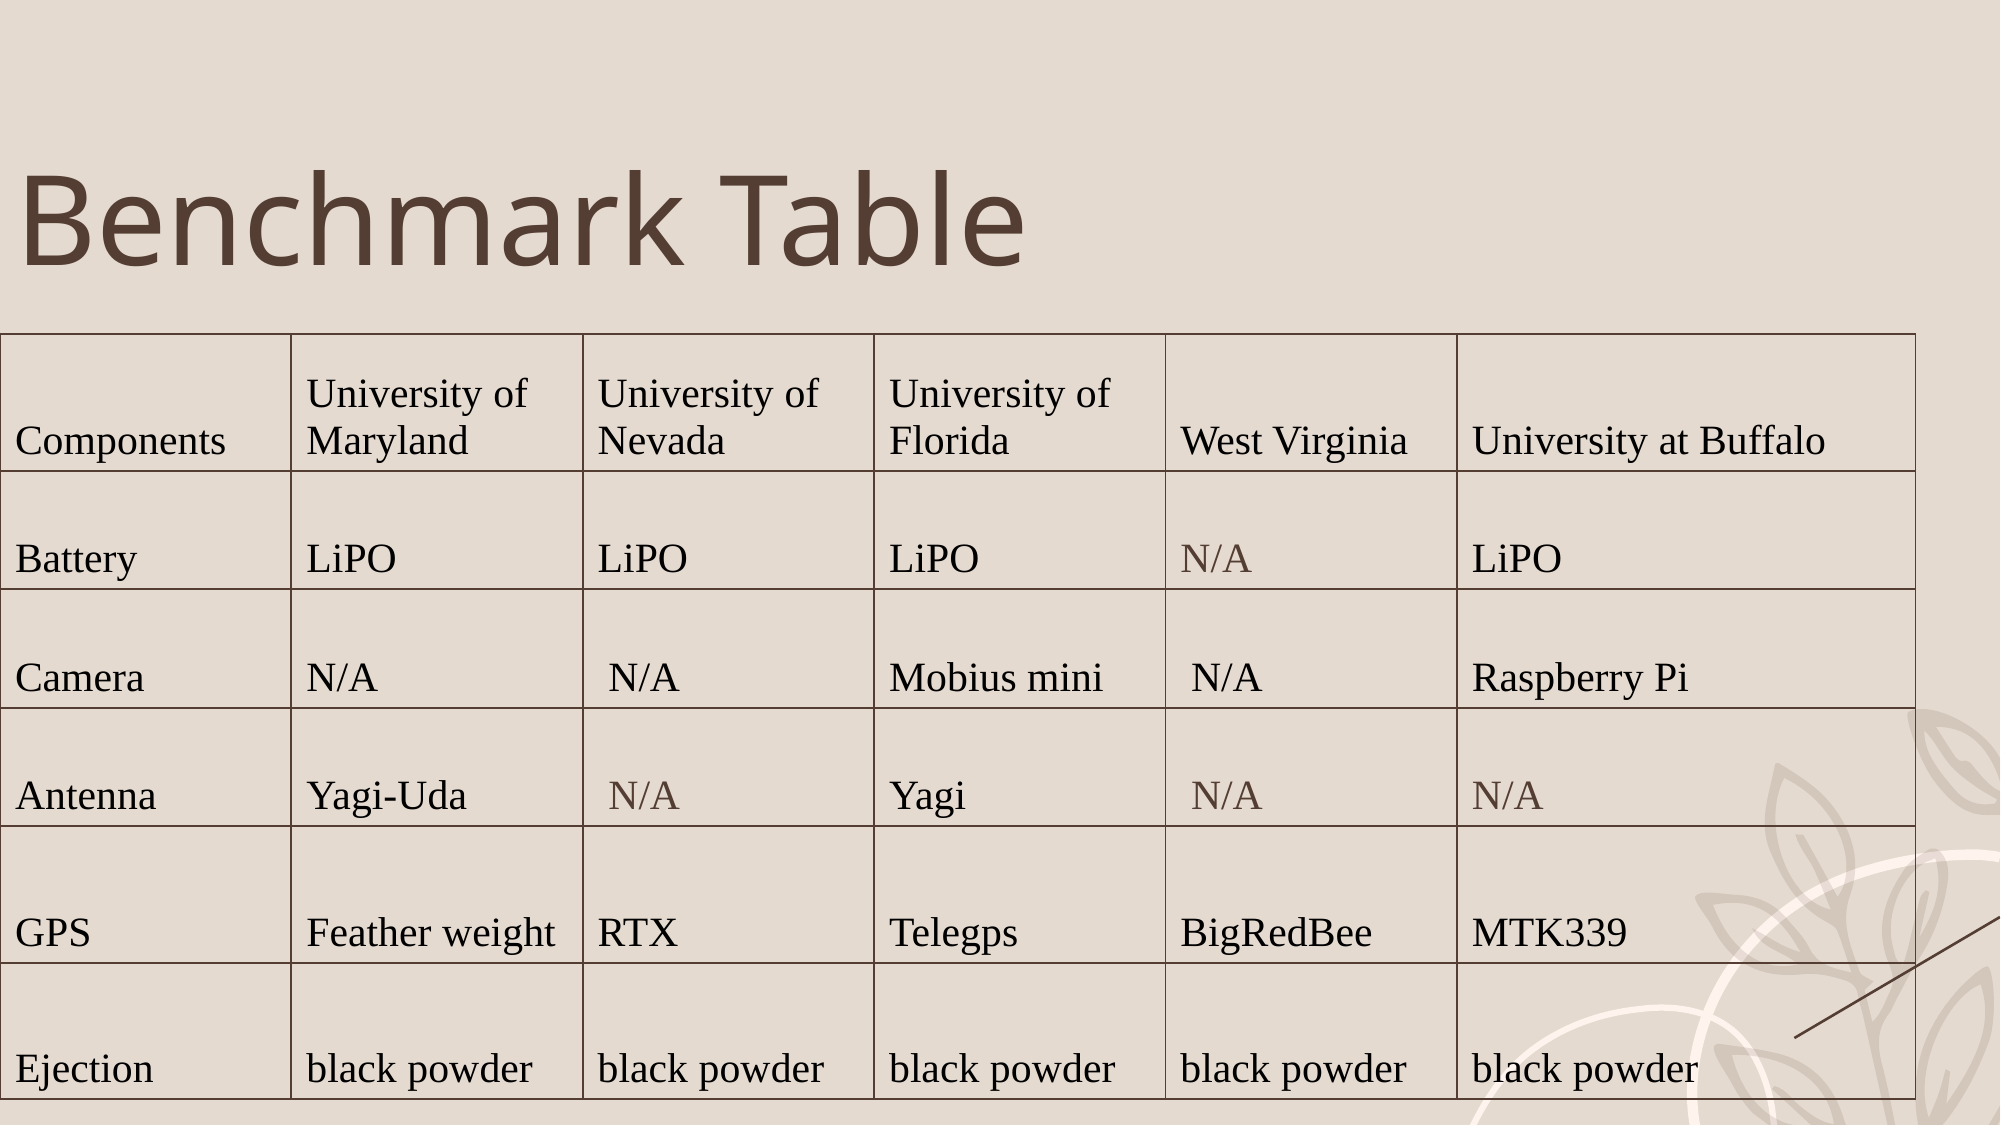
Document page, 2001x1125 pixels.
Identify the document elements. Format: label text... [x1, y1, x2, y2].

table_cell N/A [292, 590, 582, 707]
table_header Components [1, 335, 290, 470]
table_cell GPS [1, 827, 290, 962]
table_cell RTX [584, 827, 873, 962]
table_cell N/A [584, 590, 873, 707]
table_cell LiPO [584, 472, 873, 588]
table_cell N/A [1458, 709, 1915, 825]
table_cell LiPO [292, 472, 582, 588]
table_header University of Florida [875, 335, 1165, 470]
table_cell N/A [1166, 590, 1456, 707]
table_cell MTK339 [1458, 827, 1915, 962]
table_cell Battery [1, 472, 290, 588]
table_cell Antenna [1, 709, 290, 825]
table_header University of Nevada [584, 335, 873, 470]
table_cell BigRedBee [1166, 827, 1456, 962]
table_cell N/A [1166, 709, 1456, 825]
title Benchmark Table [0, 149, 1236, 300]
table_cell black powder [1166, 964, 1456, 1098]
table_cell Ejection [1, 964, 290, 1098]
table_header West Virginia [1166, 335, 1456, 470]
table_cell black powder [875, 964, 1165, 1098]
table_cell Telegps [875, 827, 1165, 962]
table_cell Yagi [875, 709, 1165, 825]
table_cell N/A [1166, 472, 1456, 588]
table_cell black powder [584, 964, 873, 1098]
table_cell black powder [292, 964, 582, 1098]
table_cell black powder [1458, 964, 1915, 1098]
table_cell LiPO [1458, 472, 1915, 588]
table_header University at Buffalo [1458, 335, 1915, 470]
table_cell Raspberry Pi [1458, 590, 1915, 707]
table_cell N/A [584, 709, 873, 825]
table_cell Camera [1, 590, 290, 707]
table_cell Yagi-Uda [292, 709, 582, 825]
table_cell LiPO [875, 472, 1165, 588]
table_cell Feather weight [292, 827, 582, 962]
table_header University of Maryland [292, 335, 582, 470]
table_cell Mobius mini [875, 590, 1165, 707]
